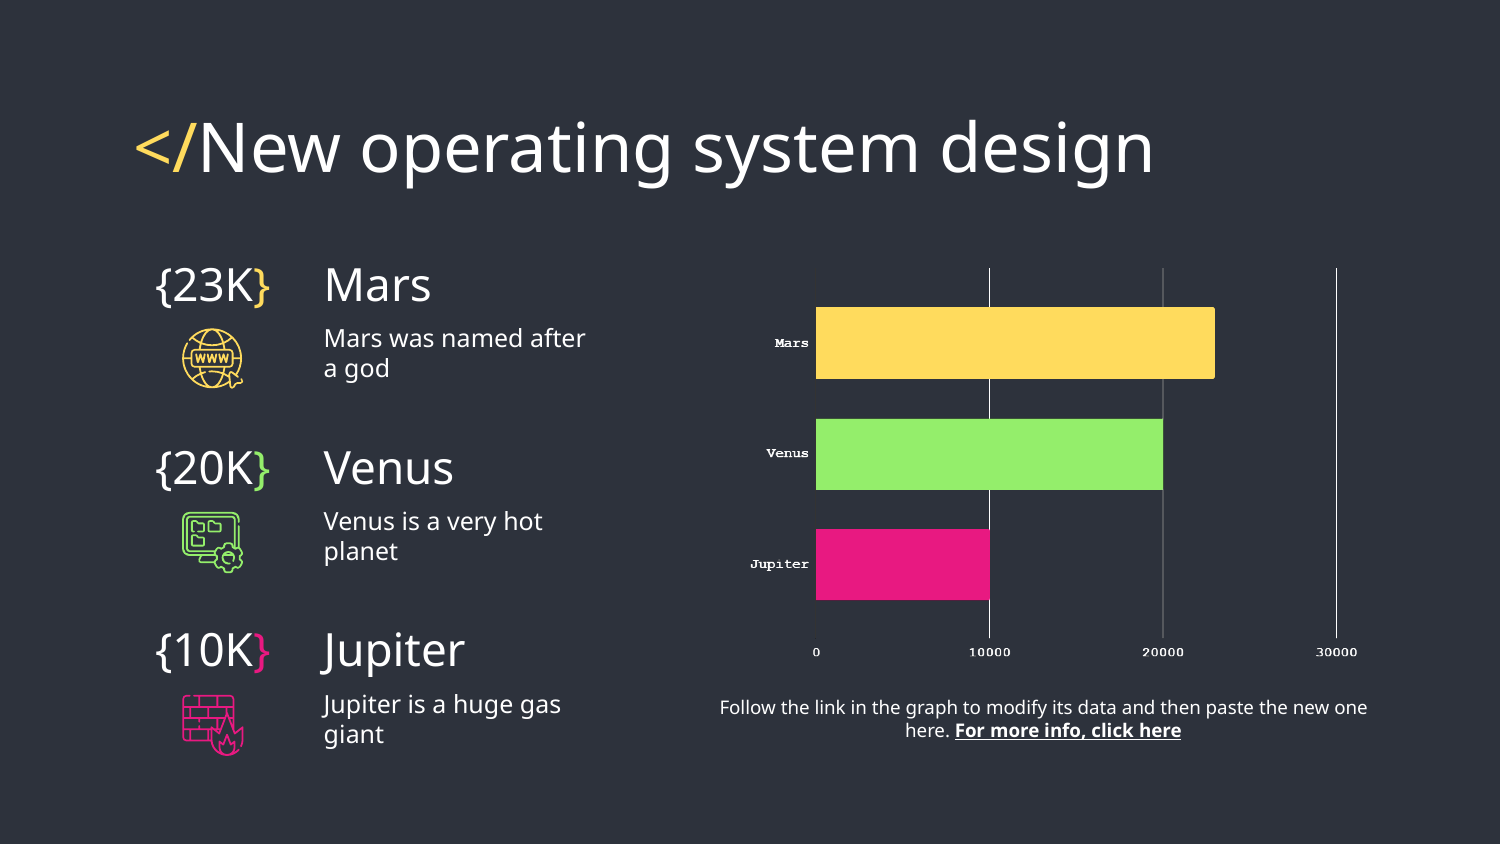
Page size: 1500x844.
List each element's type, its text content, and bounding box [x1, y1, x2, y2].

text_box Follow the link in the graph to modify its data and then paste the new one here. For more info, click here [703, 680, 1383, 756]
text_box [116, 615, 611, 757]
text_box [116, 433, 611, 573]
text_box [116, 250, 611, 391]
picture [728, 246, 1359, 682]
title </New operating system design [118, 88, 1382, 183]
